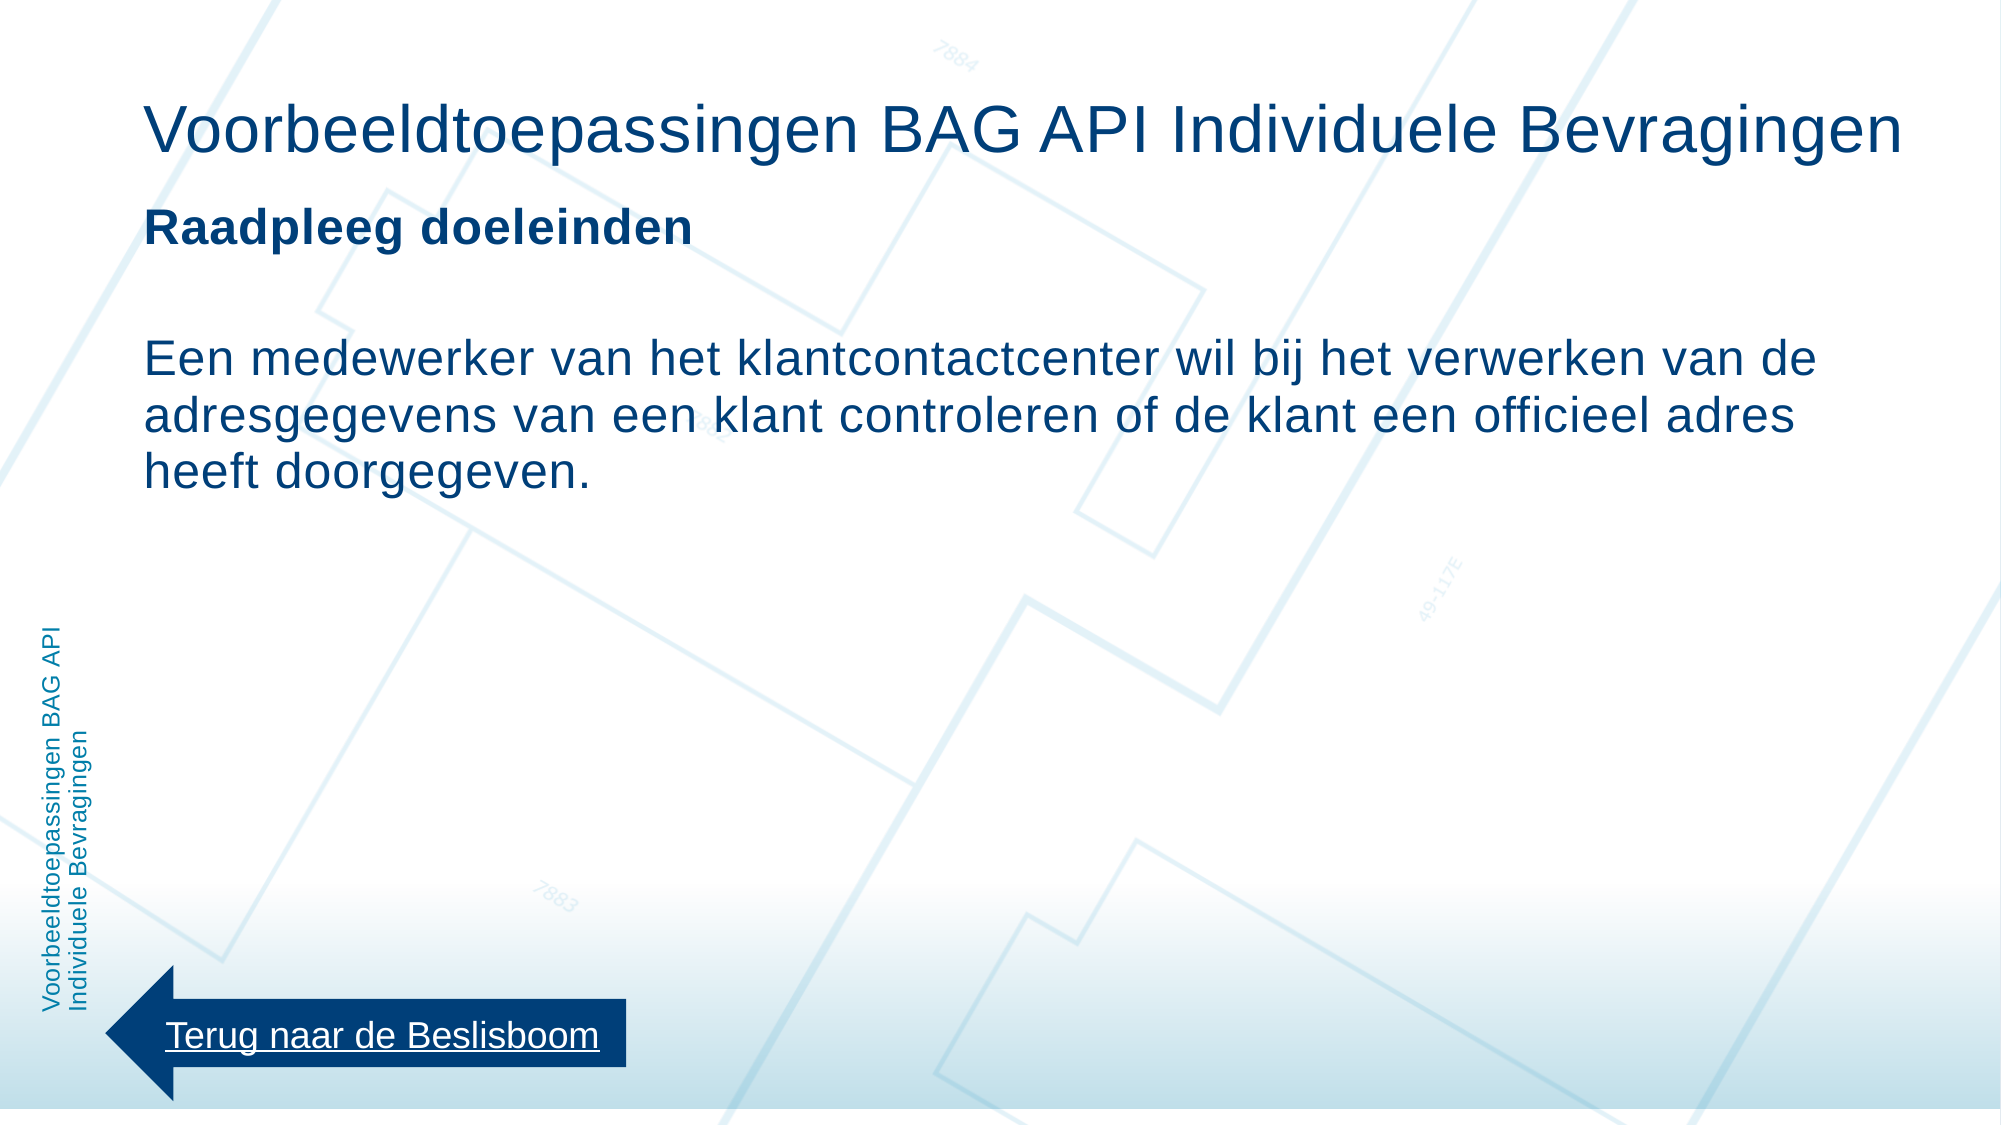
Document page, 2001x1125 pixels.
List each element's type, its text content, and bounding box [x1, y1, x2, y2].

title Voorbeeldtoepassingen BAG API Individuele Bevragingen [0, 562, 130, 1125]
list Voorbeeldtoepassingen BAG API Individuele Bevragingen [143, 91, 1952, 163]
text_box Terug naar de Beslisboom [103, 962, 628, 1104]
list Raadpleeg doeleinden Een medewerker van het klantcontactcenter wil bij het verwerken van de adresgegevens van een klant controleren of de klant een officieel adres heeft doorgegeven. [143, 198, 1857, 825]
